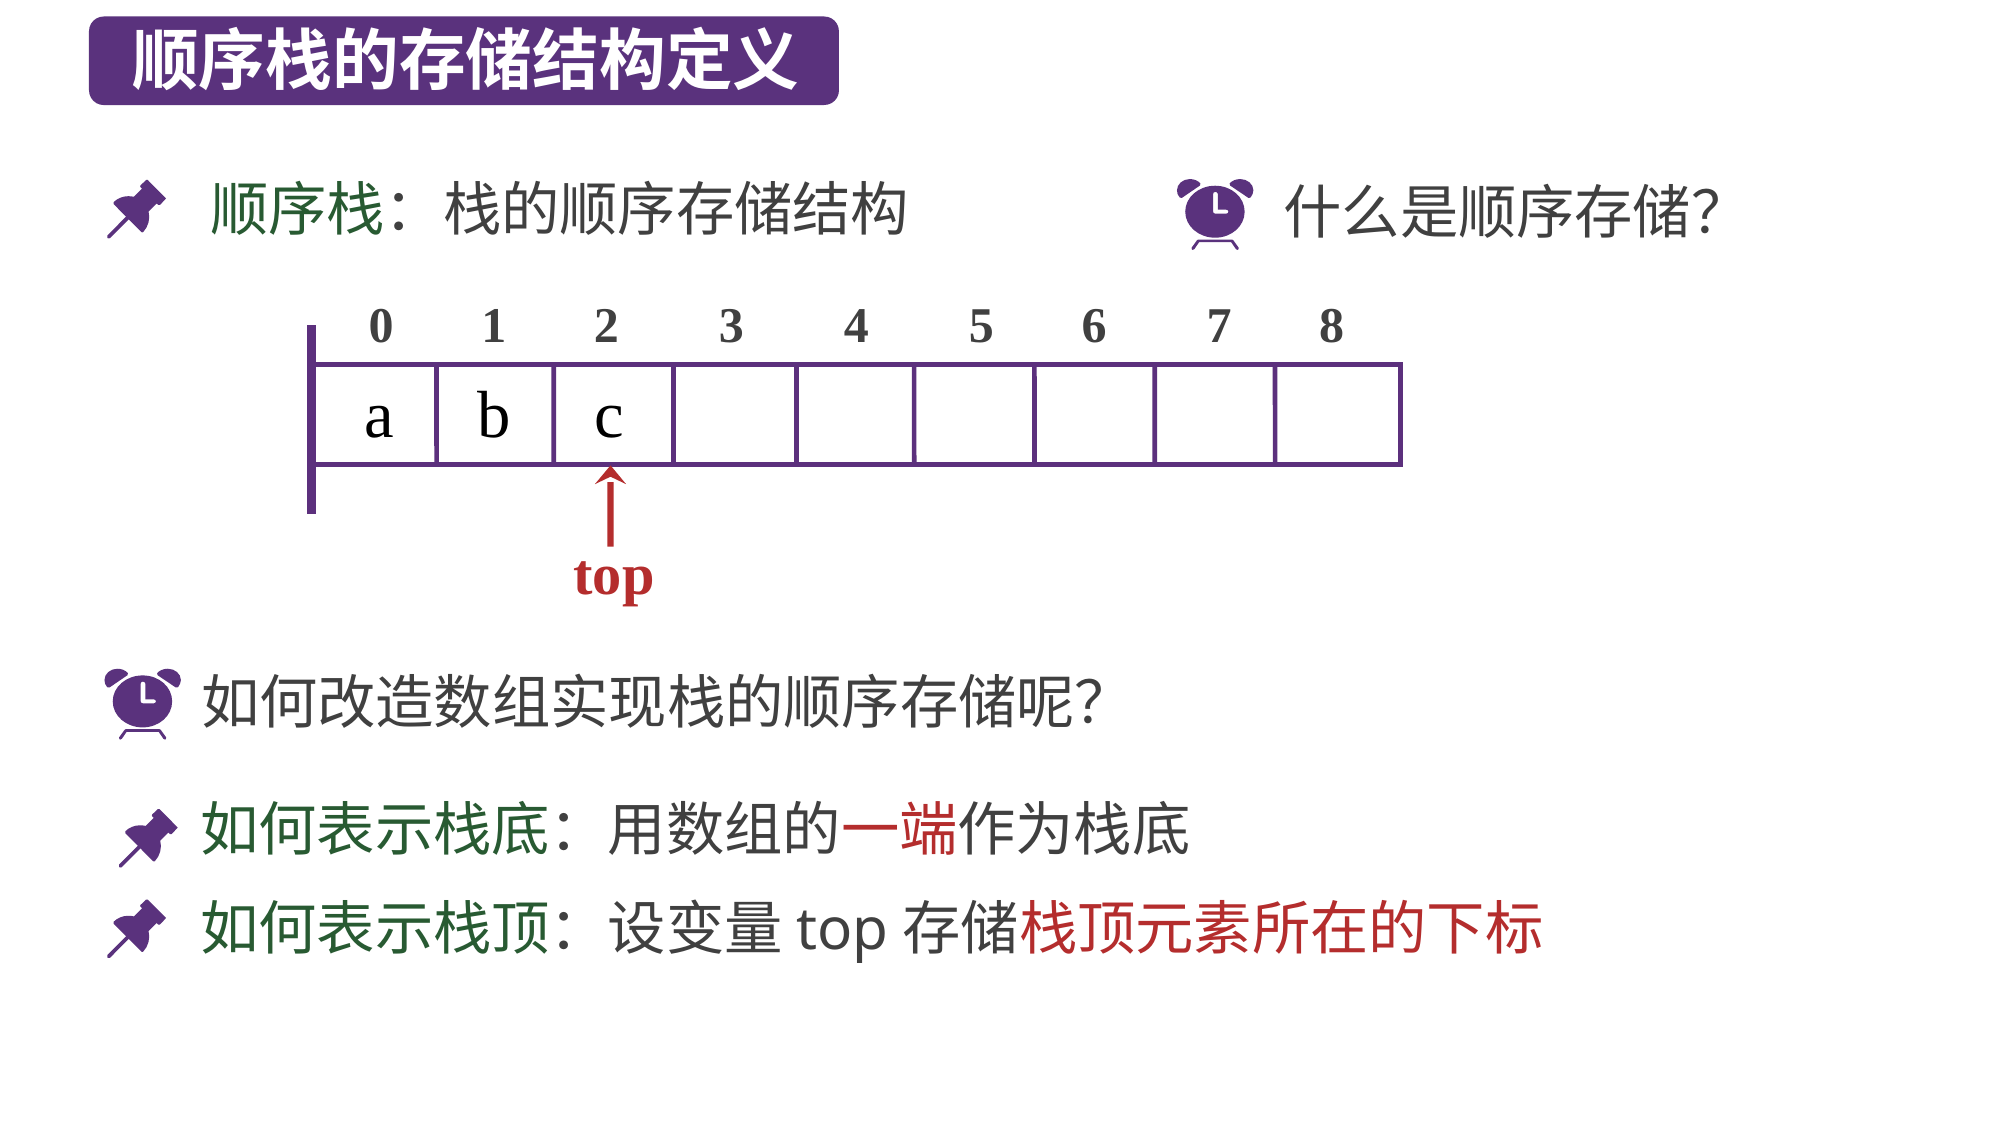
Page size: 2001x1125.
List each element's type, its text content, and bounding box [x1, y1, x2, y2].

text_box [104, 657, 1170, 744]
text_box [106, 179, 166, 239]
text_box 0 1 2 3 4 5 6 7 8 [316, 285, 1416, 325]
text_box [1176, 168, 1838, 254]
text_box 顺序栈：栈的顺序存储结构 [195, 165, 1083, 250]
text_box 顺序栈的存储结构定义 [104, 10, 828, 105]
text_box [349, 363, 922, 615]
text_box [118, 325, 1881, 871]
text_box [106, 883, 1710, 970]
text_box [87, 15, 841, 107]
